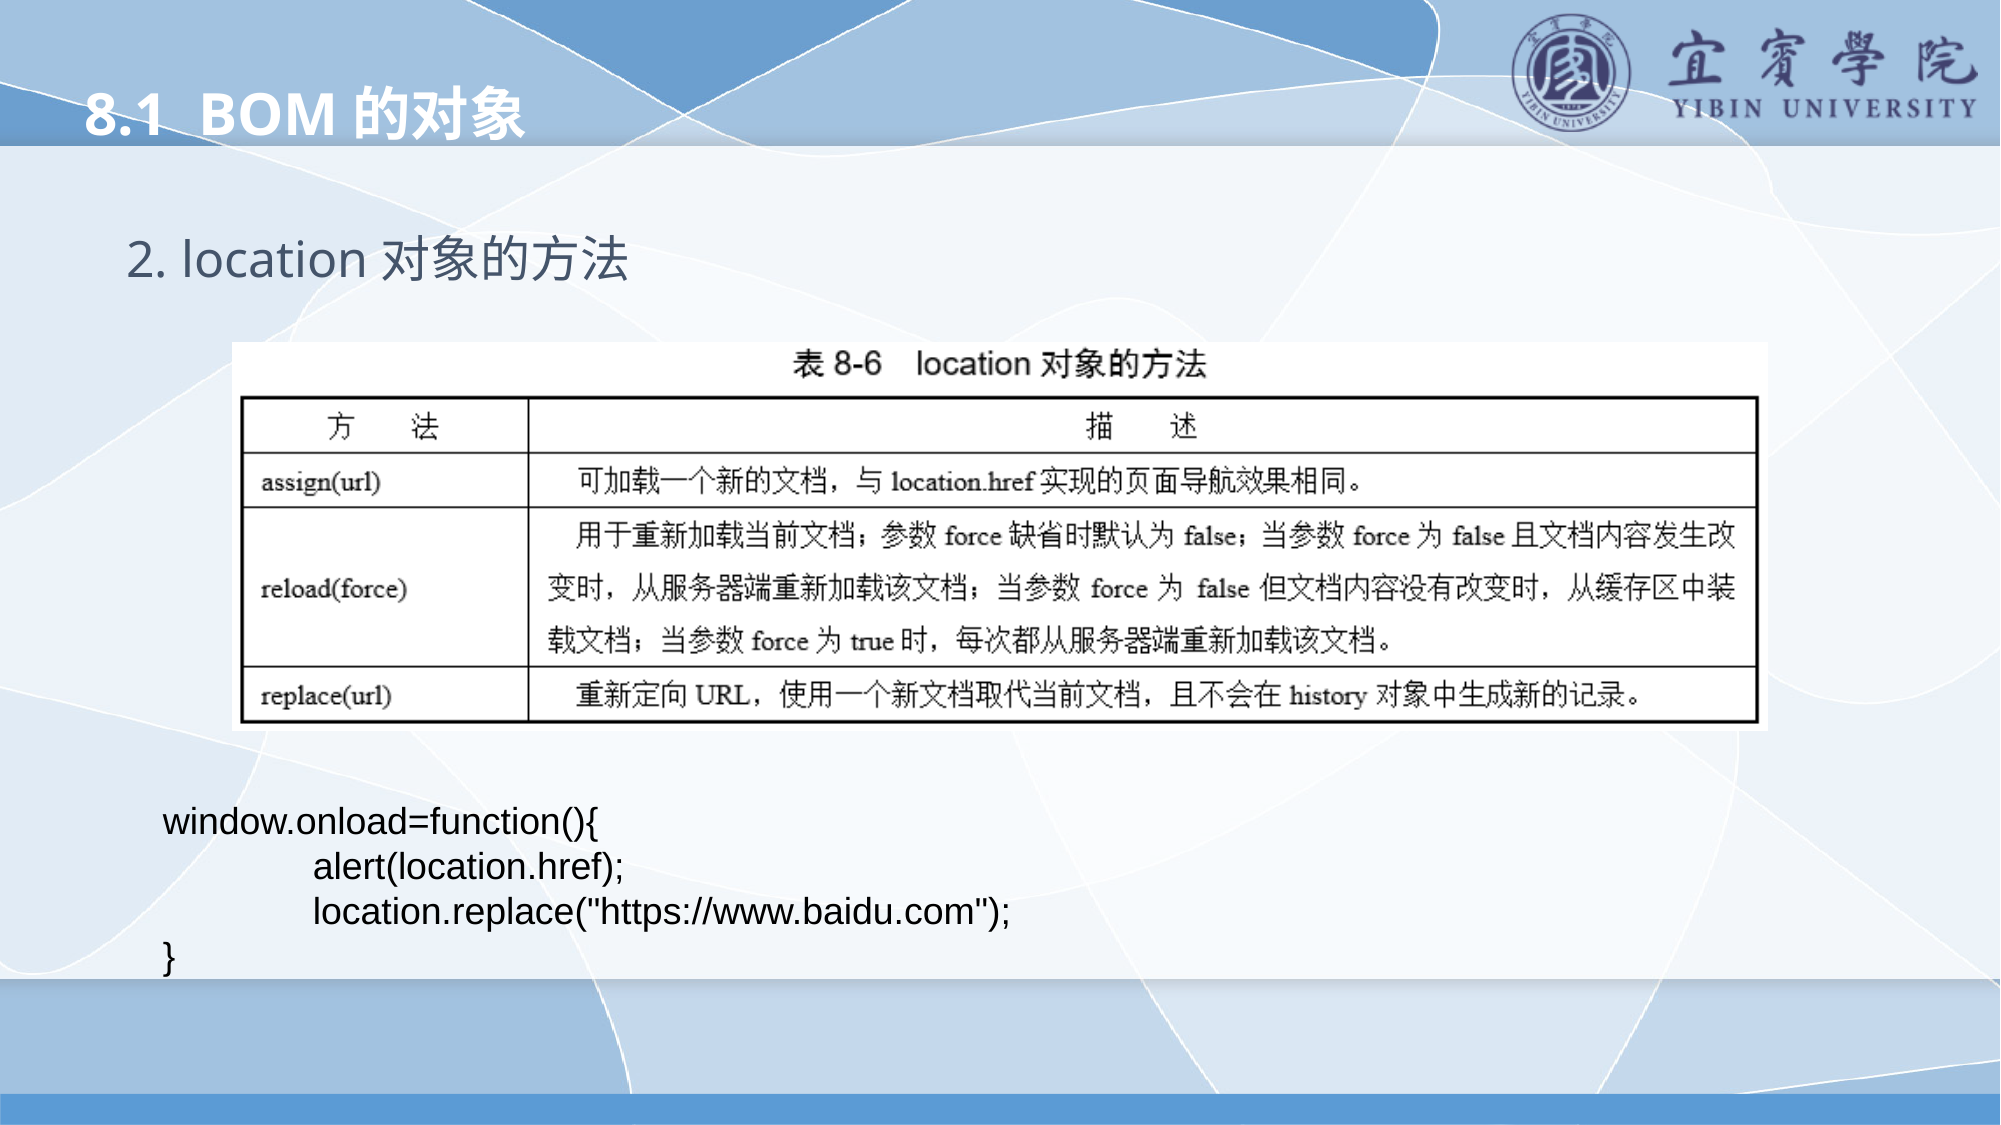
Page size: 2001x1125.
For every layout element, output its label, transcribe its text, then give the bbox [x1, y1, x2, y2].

picture [232, 342, 1768, 731]
text_box [0, 1093, 2000, 1125]
text_box 2. location对象的方法 [111, 219, 646, 295]
picture [1510, 12, 1978, 134]
text_box window.onload=function(){ alert(location.href); location.replace("https://www.baidu.com"); } [148, 789, 1756, 985]
text_box 8.1 BOM的对象 [67, 67, 1142, 156]
